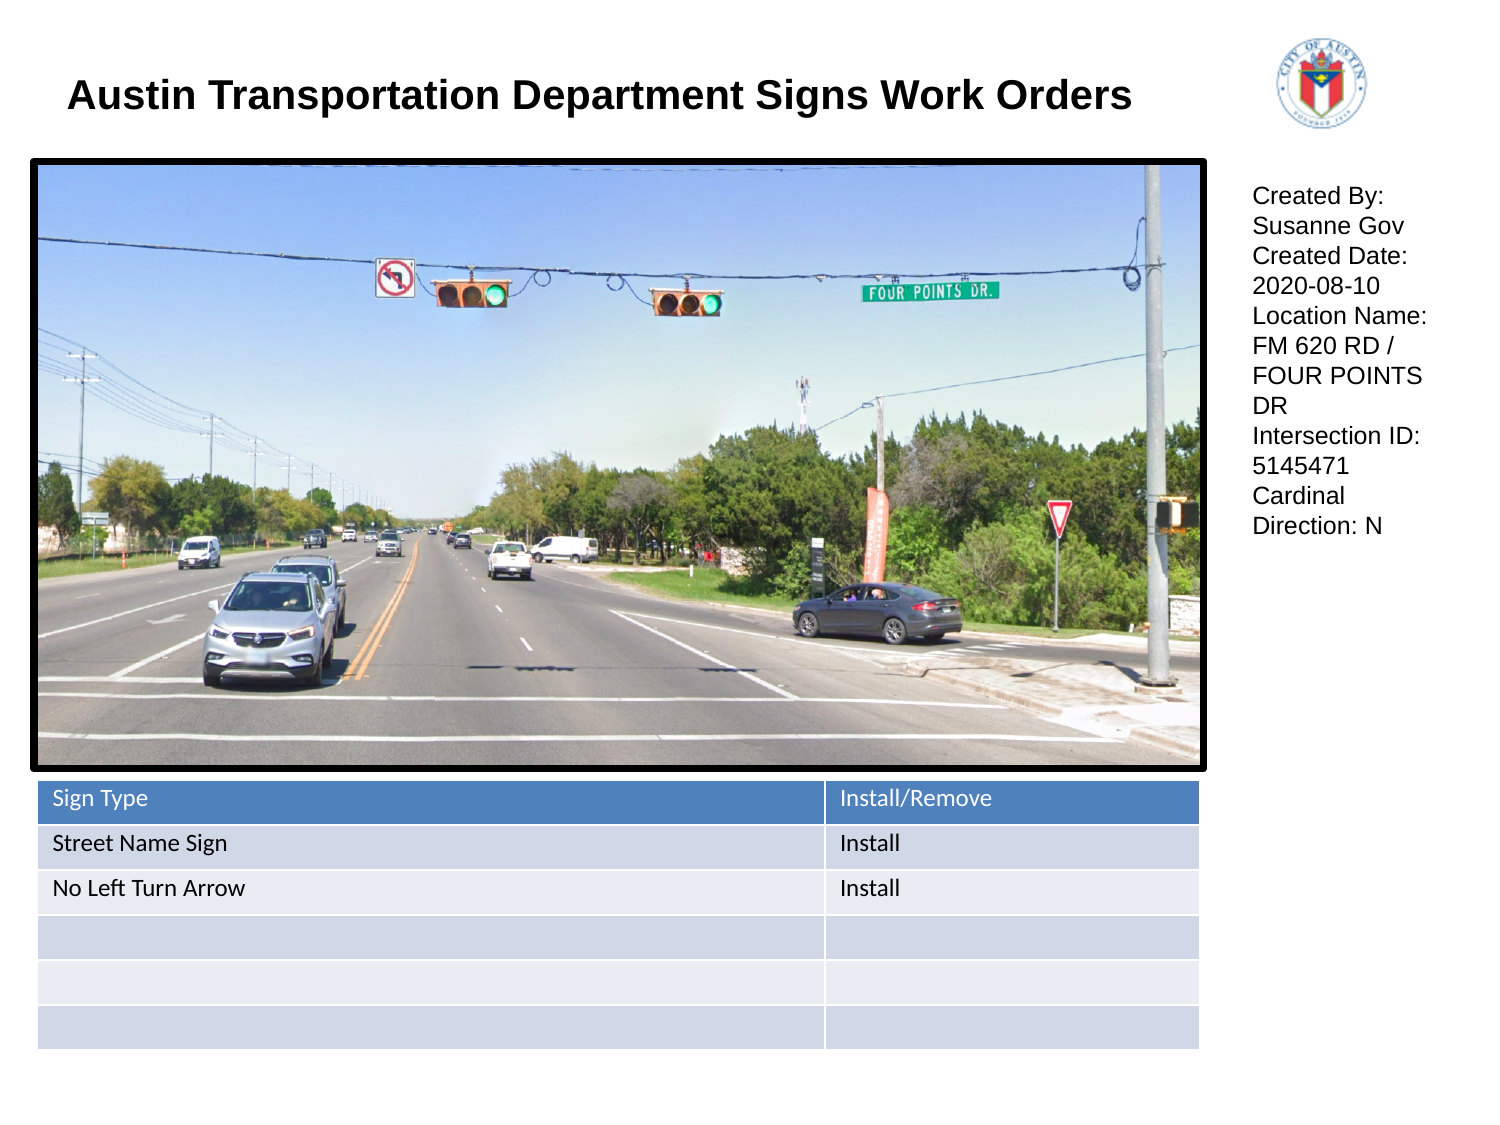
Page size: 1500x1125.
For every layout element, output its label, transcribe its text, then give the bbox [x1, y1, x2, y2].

table_cell [38, 961, 824, 1004]
table_cell [38, 1006, 824, 1049]
table_cell [826, 1006, 1199, 1049]
table_cell [826, 961, 1199, 1004]
table_header Install/Remove [826, 781, 1199, 824]
picture [37, 164, 1201, 766]
table_cell [38, 916, 824, 959]
table_cell [826, 916, 1199, 959]
table_cell Install [826, 826, 1199, 869]
picture [1274, 37, 1369, 132]
text_box Austin Transportation Department Signs Work Orders [51, 60, 1149, 125]
table_header Sign Type [38, 781, 824, 824]
table_cell Install [826, 871, 1199, 914]
table_cell Street Name Sign [38, 826, 824, 869]
text_box Created By: Susanne Gov Created Date: 2020-08-10 Location Name: FM 620 RD / FOUR POINTS DR Intersection ID: 5145471 Cardinal Direction: N [1237, 172, 1463, 547]
table_cell No Left Turn Arrow [38, 871, 824, 914]
